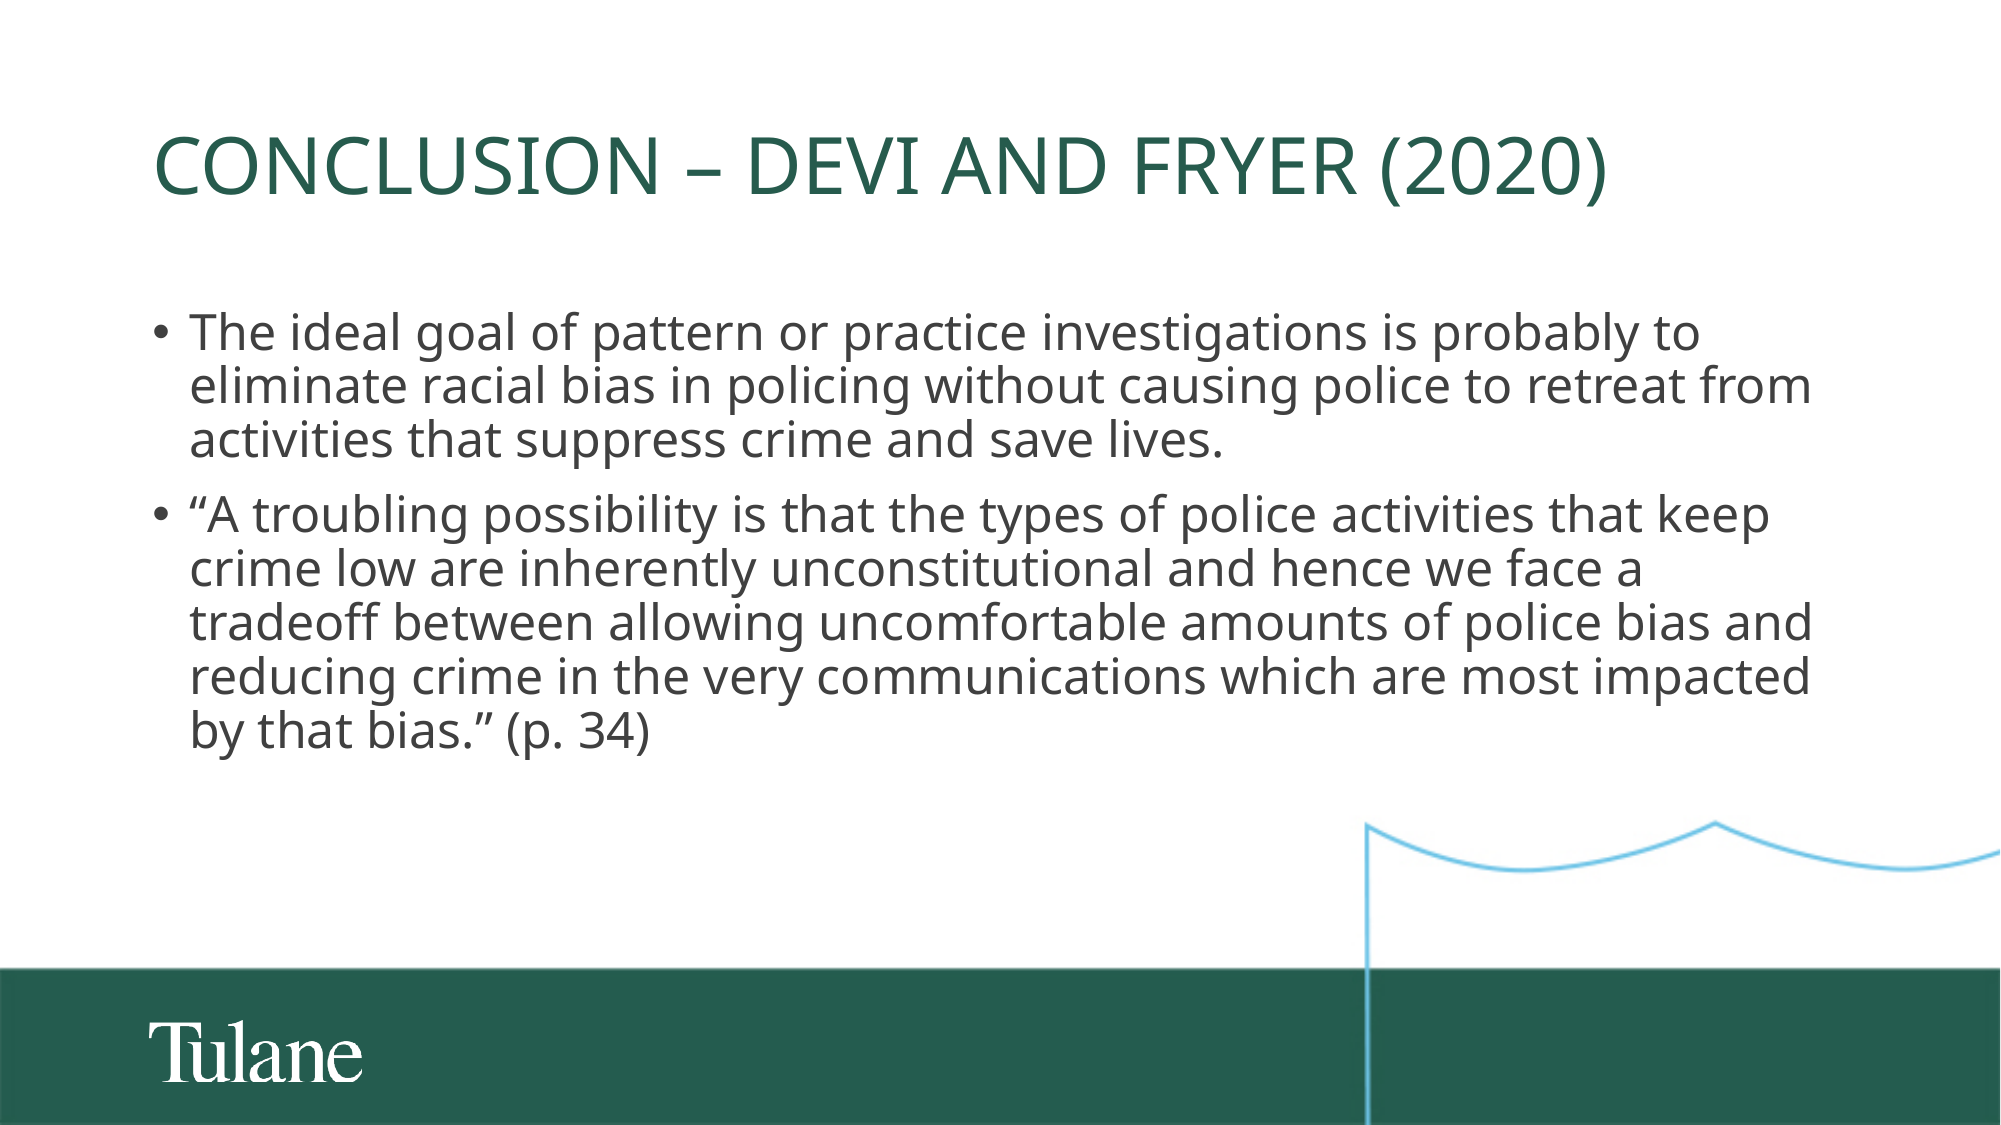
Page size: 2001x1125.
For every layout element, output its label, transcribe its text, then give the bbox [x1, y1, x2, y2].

list The ideal goal of pattern or practice investigations is probably to eliminate racial bias in policing without causing police to retreat from activities that suppress crime and save lives. “A troubling possibility is that the types of police activities that keep crime low are inherently unconstitutional and hence we face a tradeoff between allowing uncomfortable amounts of police bias and reducing crime in the very communications which are most impacted by that bias.” (p. 34) [137, 299, 1863, 1014]
picture [0, 0, 2001, 1125]
title Conclusion – Devi and Fryer (2020) [137, 59, 1863, 278]
